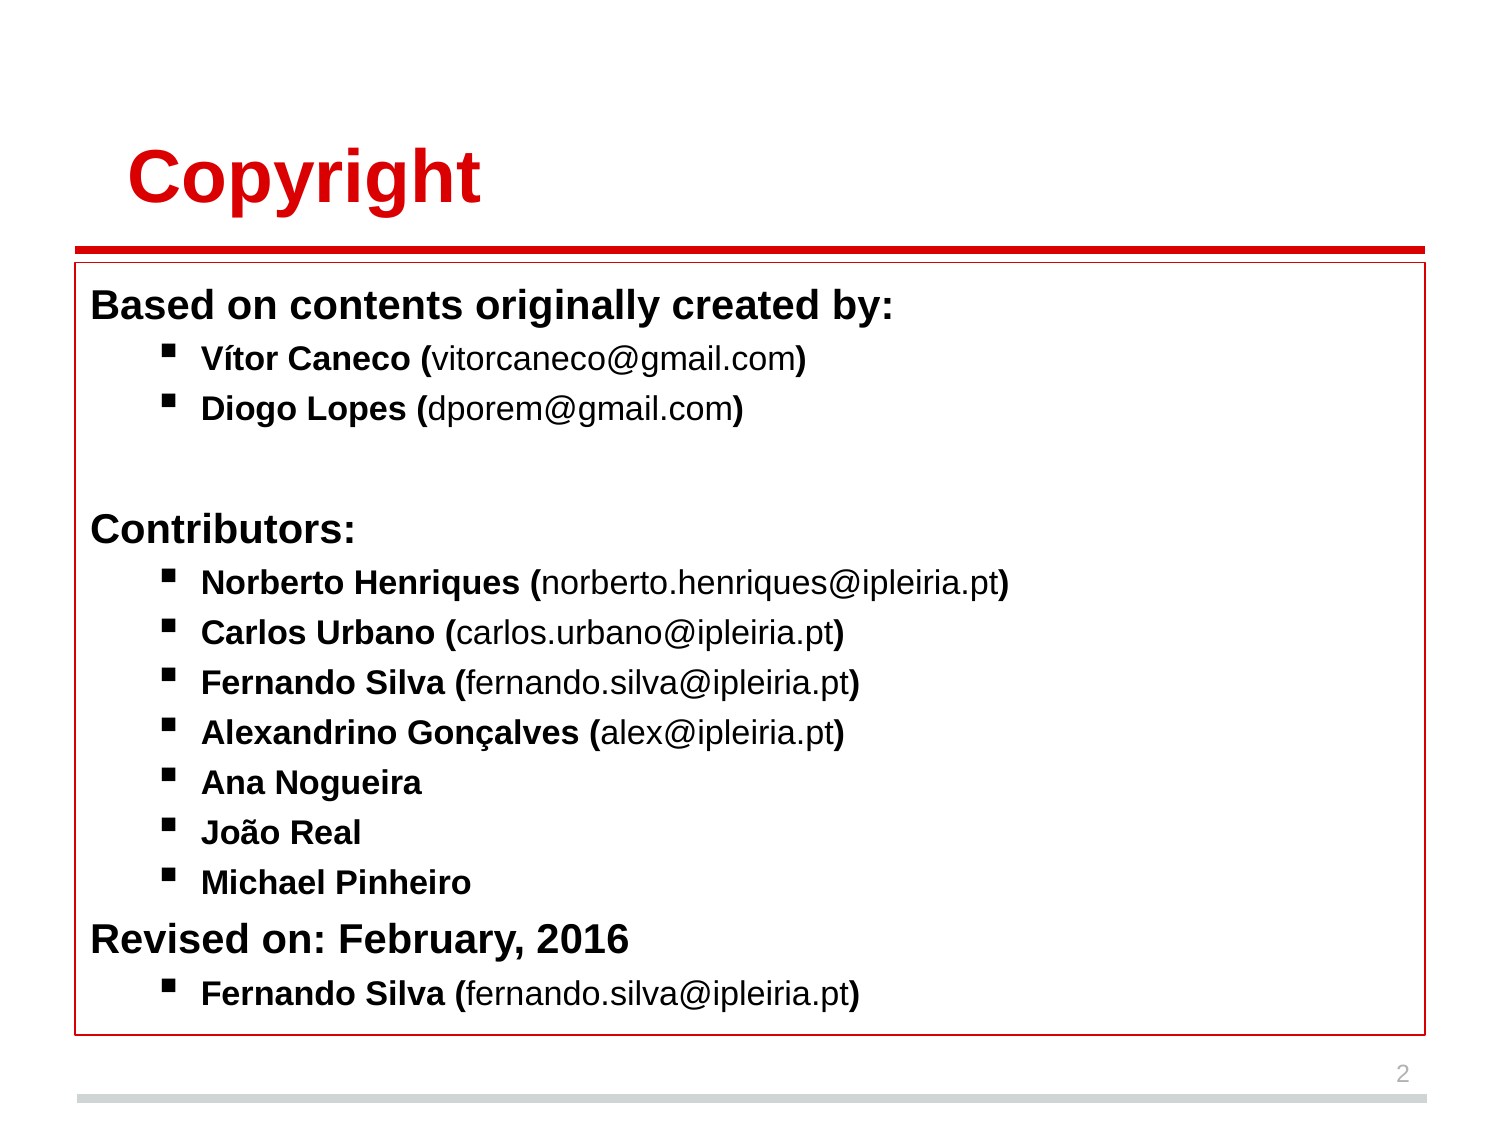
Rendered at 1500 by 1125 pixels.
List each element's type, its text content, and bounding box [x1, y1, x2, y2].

title Copyright [75, 45, 1425, 233]
slide_number 2 [1074, 1042, 1425, 1103]
list Based on contents originally created by: Vítor Caneco (vitorcaneco@gmail.com) Diogo Lopes (dporem@gmail.com) Contributors: Norberto Henriques (norberto.henriques@ipleiria.pt) Carlos Urbano (carlos.urbano@ipleiria.pt) Fernando Silva (fernando.silva@ipleiria.pt) Alexandrino Gonçalves (alex@ipleiria.pt) Ana Nogueira João Real Michael Pinheiro Revised on: February, 2016 Fernando Silva (fernando.silva@ipleiria.pt) [75, 262, 1425, 1035]
